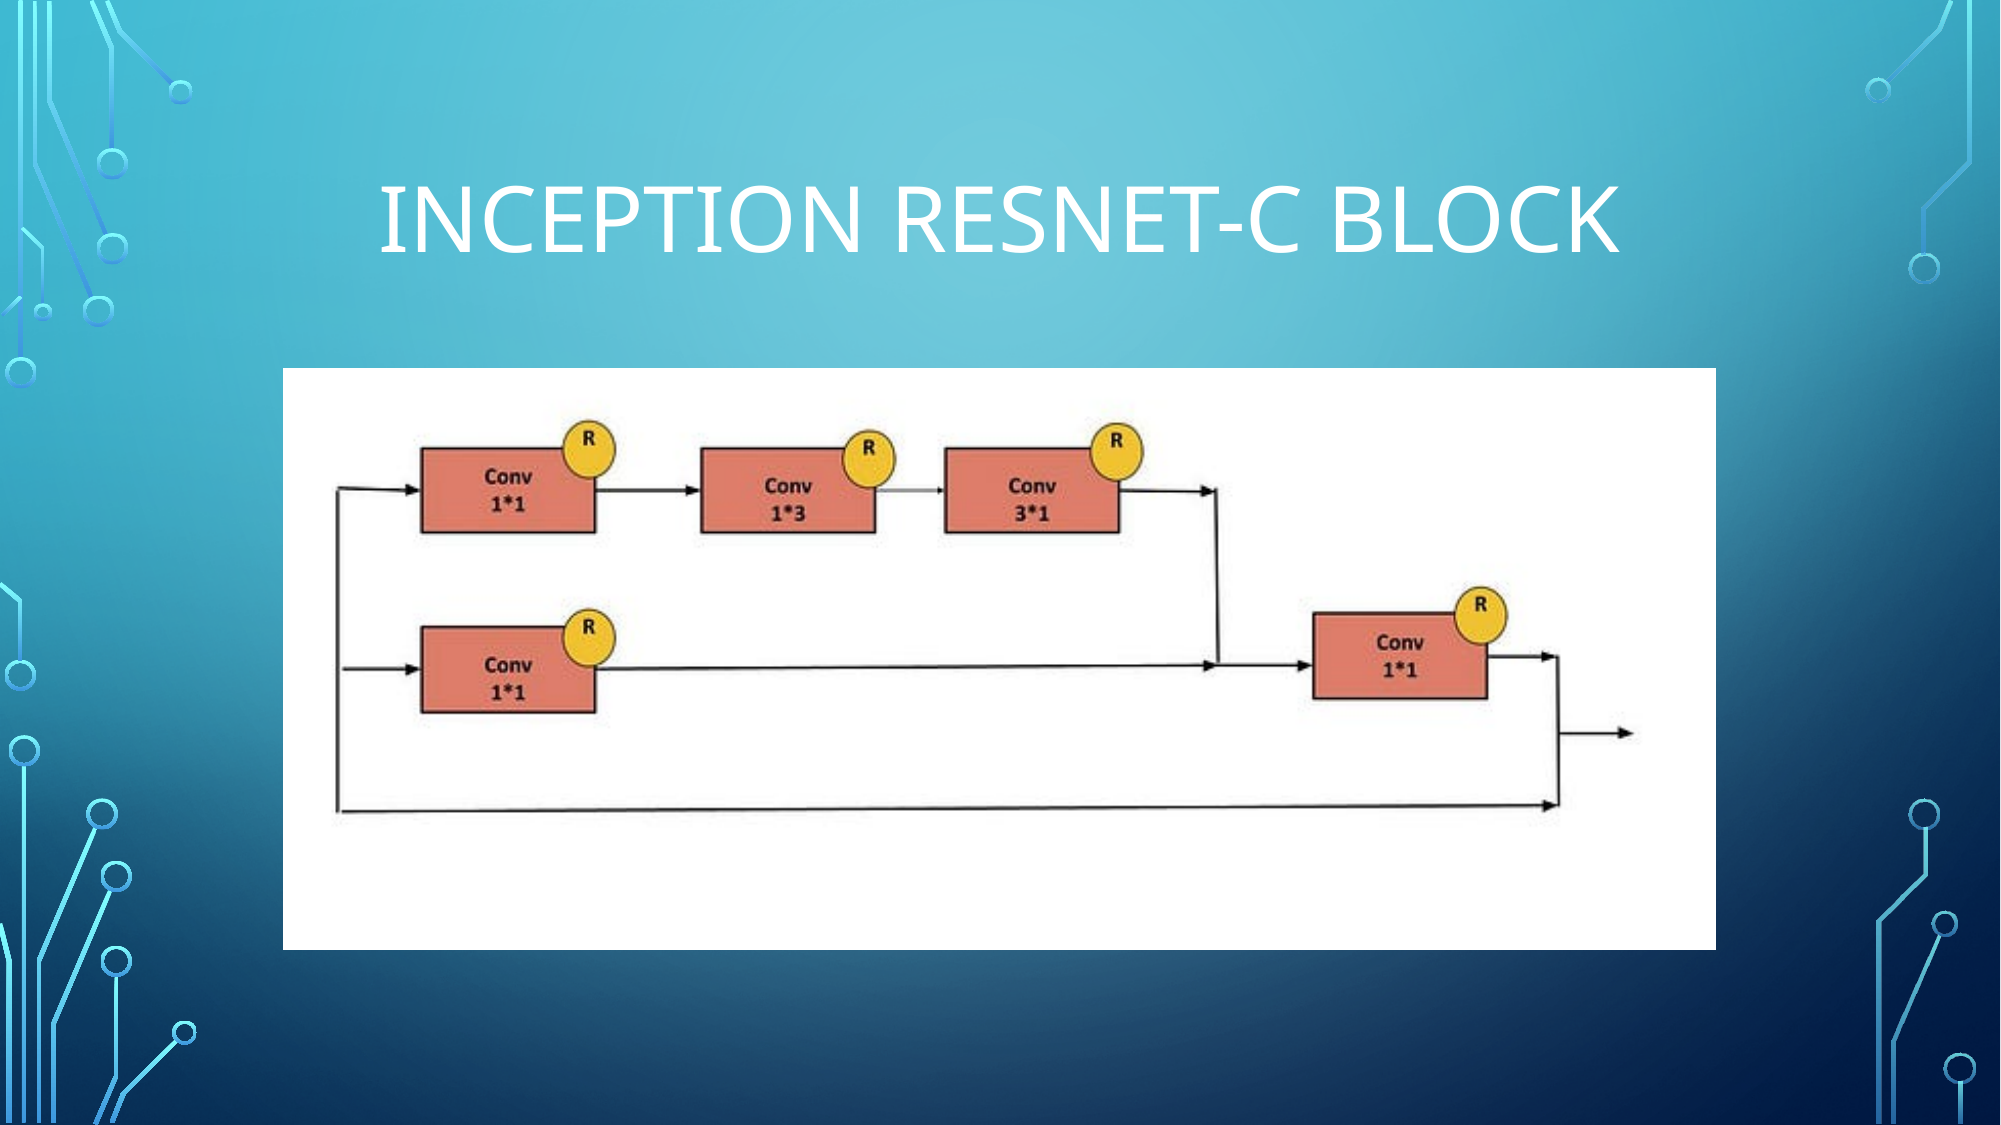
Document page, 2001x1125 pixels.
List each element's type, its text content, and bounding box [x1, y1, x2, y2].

title Inception ResNet-C Block [187, 101, 1813, 344]
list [283, 368, 1716, 951]
